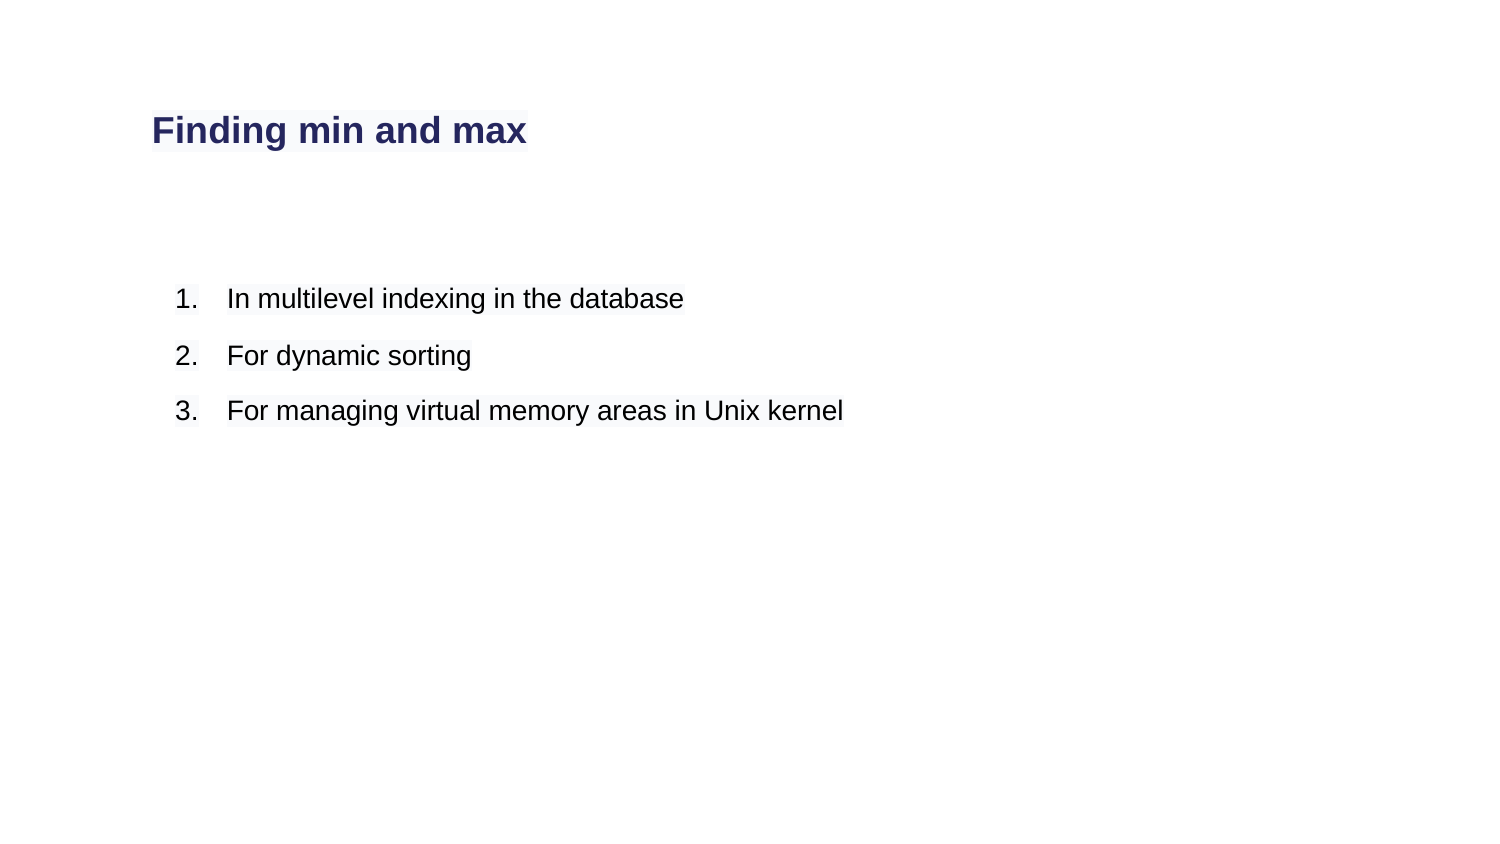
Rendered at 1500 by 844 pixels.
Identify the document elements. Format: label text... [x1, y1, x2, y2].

title Finding min and max [140, 75, 1356, 242]
list In multilevel indexing in the database For dynamic sorting For managing virtual memory areas in Unix kernel [140, 253, 1356, 750]
